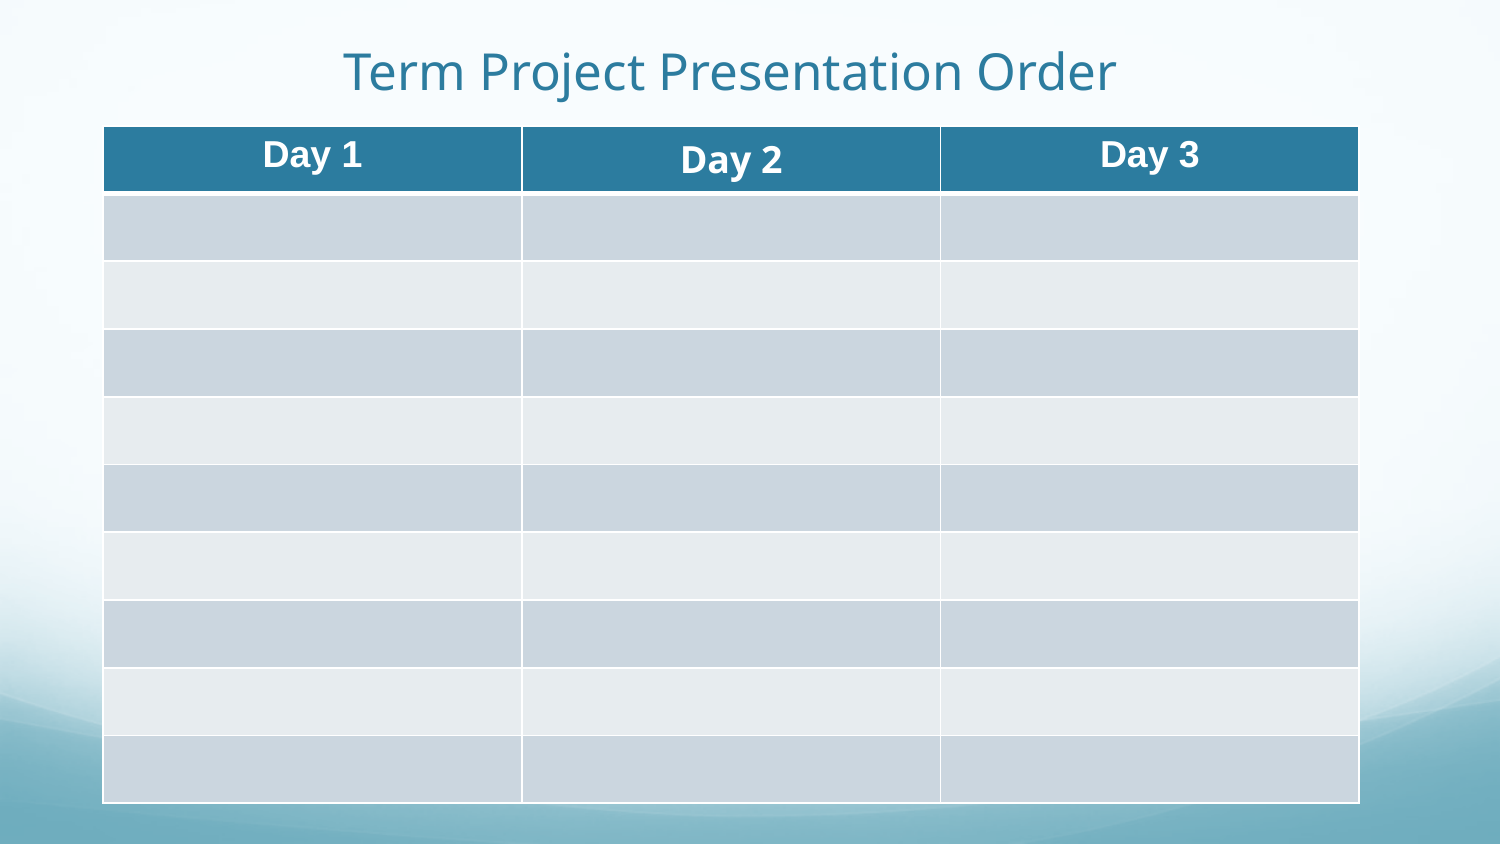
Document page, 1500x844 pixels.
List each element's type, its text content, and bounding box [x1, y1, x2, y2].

table_header Day 1 [104, 127, 521, 191]
table_cell [523, 196, 940, 260]
table_cell [104, 330, 521, 396]
table_cell [523, 669, 940, 735]
table_cell [523, 398, 940, 464]
table_cell [941, 196, 1358, 260]
table_cell [941, 601, 1358, 667]
table_cell [941, 533, 1358, 599]
table_cell [941, 669, 1358, 735]
table_cell [941, 736, 1358, 802]
table_cell [941, 398, 1358, 464]
table_cell [104, 262, 521, 328]
table_cell [523, 736, 940, 802]
table_header Day 2 [523, 127, 940, 191]
table_cell [523, 533, 940, 599]
table_cell [941, 465, 1358, 531]
table_cell [523, 330, 940, 396]
picture [0, 0, 1500, 844]
table_cell [941, 262, 1358, 328]
table_cell [104, 398, 521, 464]
table_header Day 3 [941, 127, 1358, 191]
table_cell [104, 736, 521, 802]
table_cell [104, 669, 521, 735]
table_cell [523, 262, 940, 328]
table_cell [104, 533, 521, 599]
table_cell [104, 601, 521, 667]
table_cell [104, 196, 521, 260]
table_cell [523, 601, 940, 667]
table_cell [941, 330, 1358, 396]
table_cell [523, 465, 940, 531]
table_cell [104, 465, 521, 531]
title Term Project Presentation Order [225, 0, 1238, 110]
